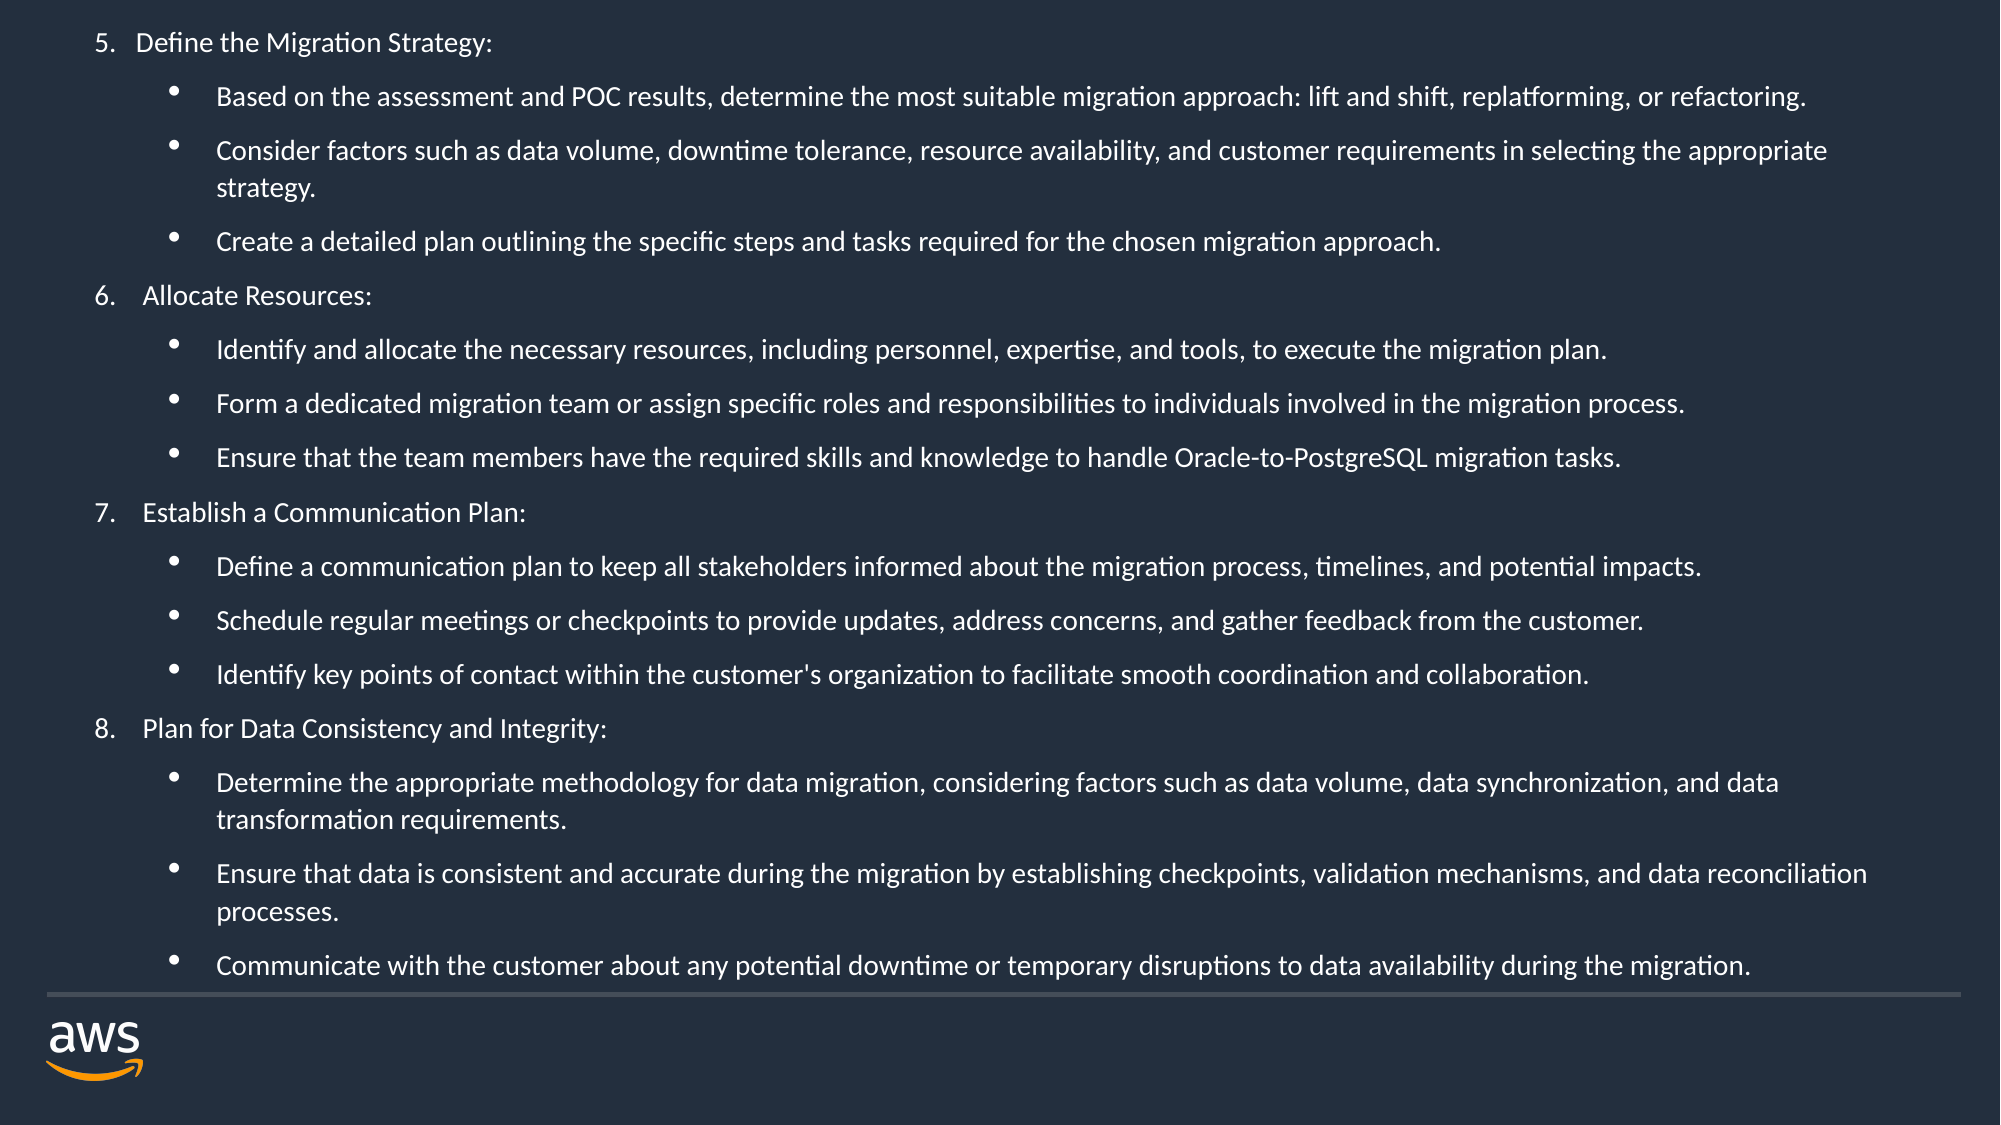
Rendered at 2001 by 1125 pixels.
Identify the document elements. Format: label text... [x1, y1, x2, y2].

text_box 5. Define the Migration Strategy: Based on the assessment and POC results, determine the most suitable migration approach: lift and shift, replatforming, or refactoring. Consider factors such as data volume, downtime tolerance, resource availability, and customer requirements in selecting the appropriate strategy. Create a detailed plan outlining the specific steps and tasks required for the chosen migration approach. 6. Allocate Resources: Identify and allocate the necessary resources, including personnel, expertise, and tools, to execute the migration plan. Form a dedicated migration team or assign specific roles and responsibilities to individuals involved in the migration process. Ensure that the team members have the required skills and knowledge to handle Oracle-to-PostgreSQL migration tasks. 7. Establish a Communication Plan: Define a communication plan to keep all stakeholders informed about the migration process, timelines, and potential impacts. Schedule regular meetings or checkpoints to provide updates, address concerns, and gather feedback from the customer. Identify key points of contact within the customer's organization to facilitate smooth coordination and collaboration. 8. Plan for Data Consistency and Integrity: Determine the appropriate methodology for data migration, considering factors such as data volume, data synchronization, and data transformation requirements. Ensure that data is consistent and accurate during the migration by establishing checkpoints, validation mechanisms, and data reconciliation processes. Communicate with the customer about any potential downtime or temporary disruptions to data availability during the migration. [79, 13, 1920, 989]
picture [46, 1022, 143, 1081]
